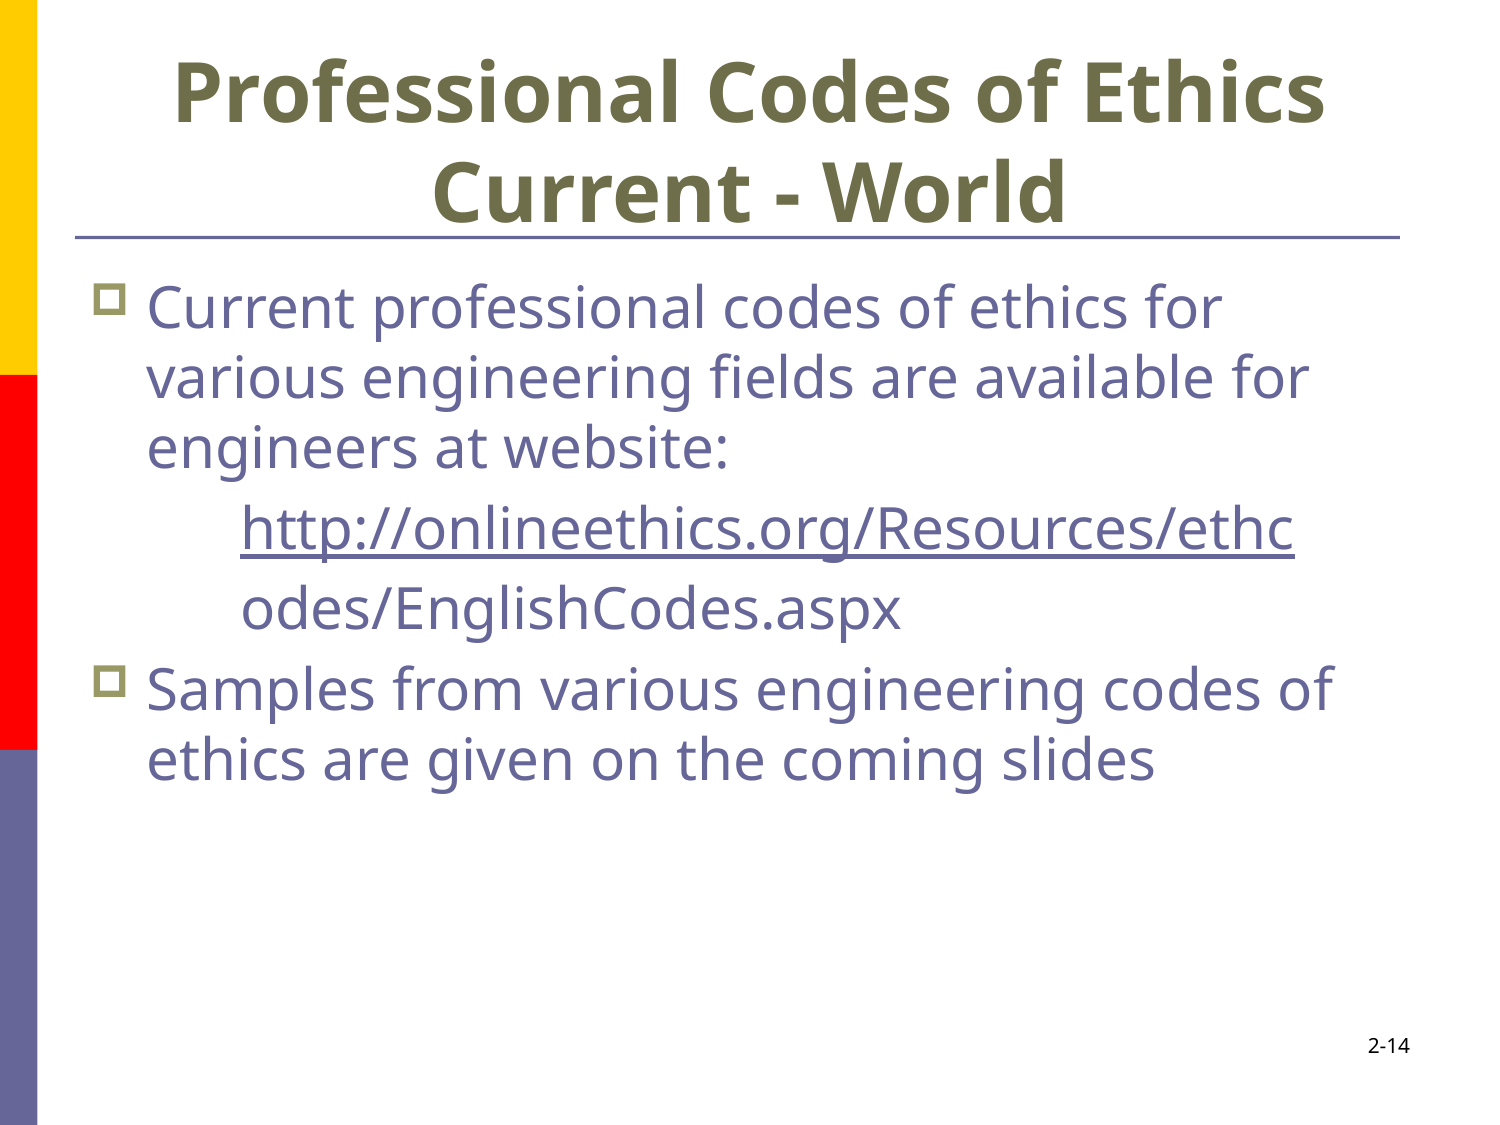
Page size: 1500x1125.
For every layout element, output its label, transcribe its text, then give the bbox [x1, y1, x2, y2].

title Professional Codes of Ethics Current - World [75, 45, 1425, 233]
slide_number 2-14 [1074, 1025, 1425, 1100]
list Current professional codes of ethics for various engineering fields are available for engineers at website: http://onlineethics.org/Resources/ethc odes/EnglishCodes.aspx Samples from various engineering codes of ethics are given on the coming slides [75, 262, 1425, 1013]
